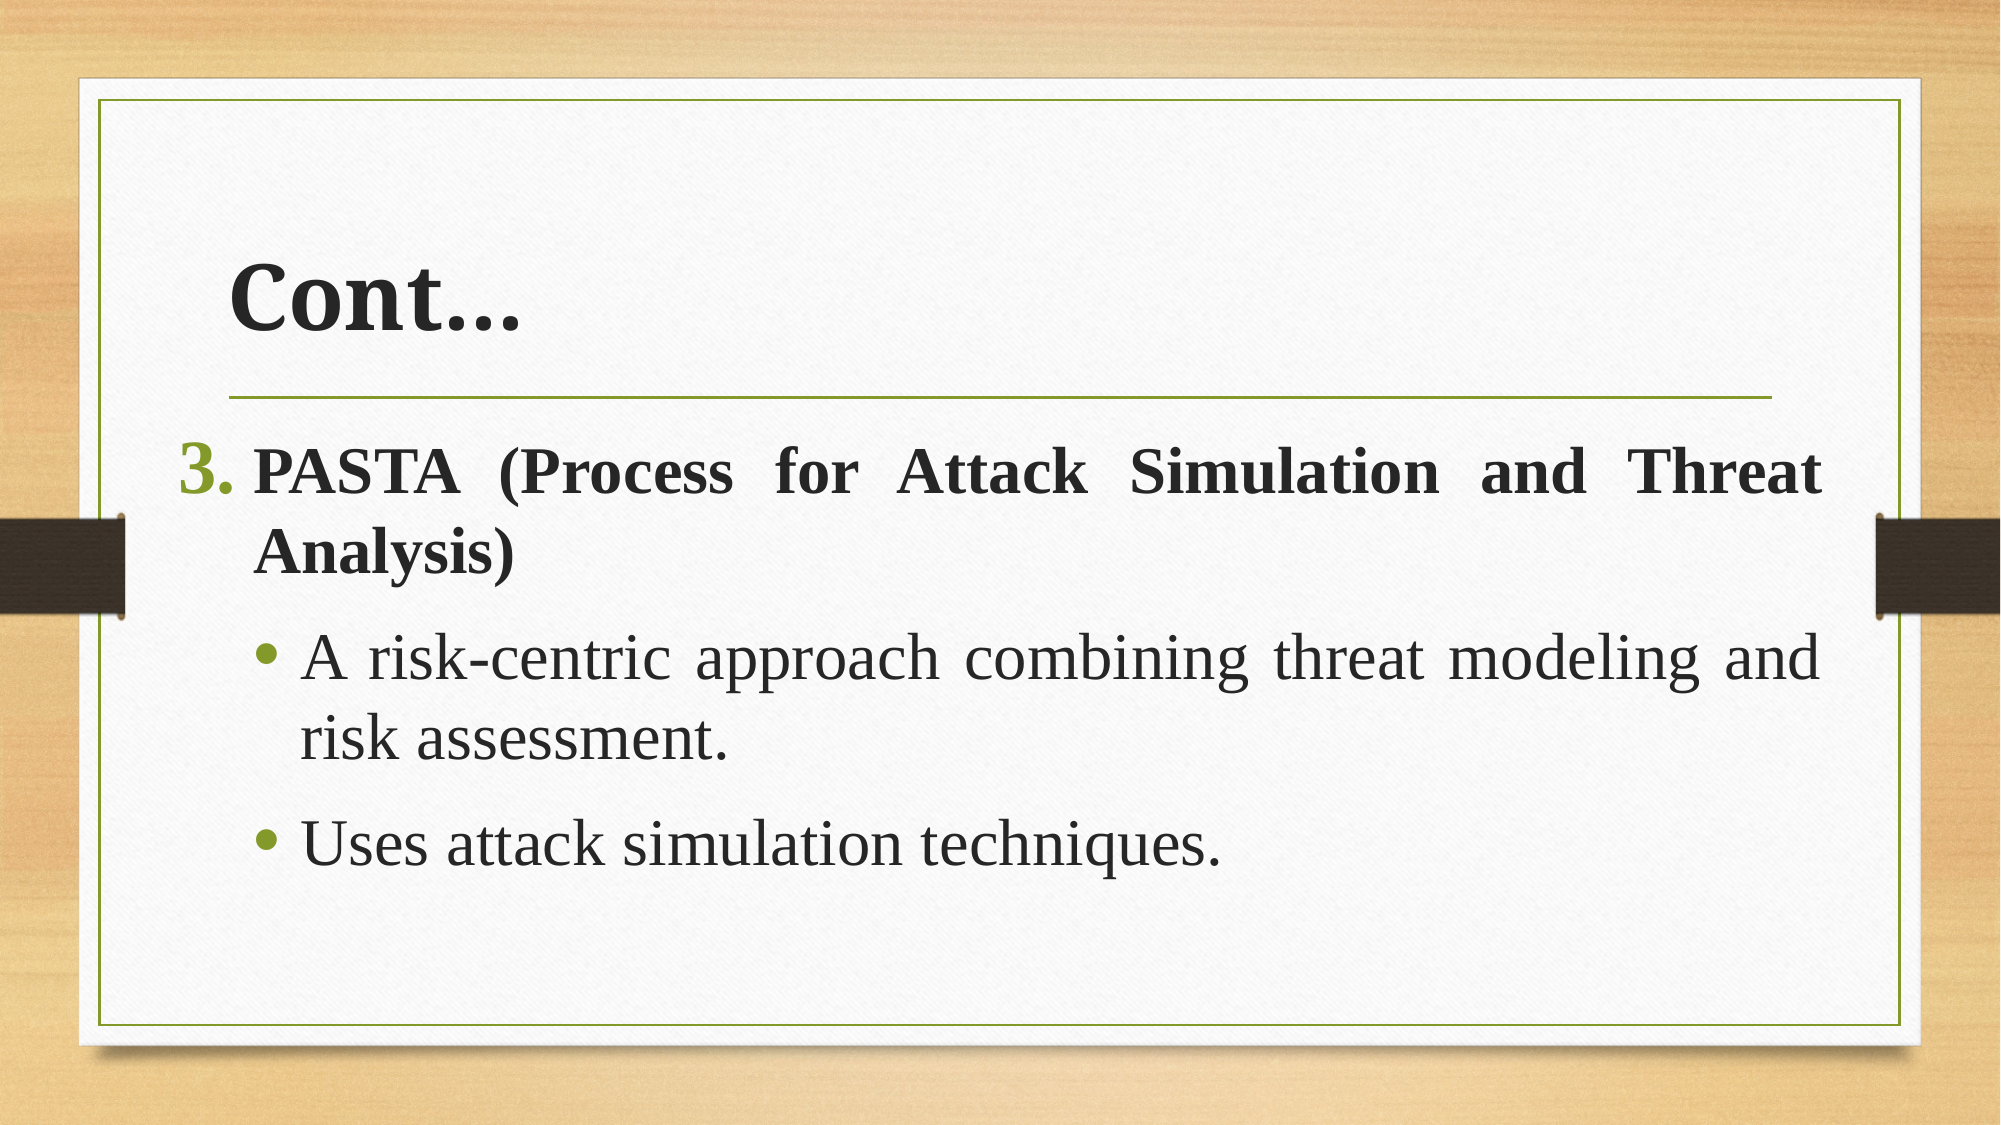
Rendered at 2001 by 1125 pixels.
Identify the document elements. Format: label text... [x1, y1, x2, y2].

list PASTA (Process for Attack Simulation and Threat Analysis) A risk-centric approach combining threat modeling and risk assessment. Uses attack simulation techniques. [163, 419, 1840, 1003]
title Cont... [212, 213, 785, 375]
picture [0, 0, 2001, 1125]
